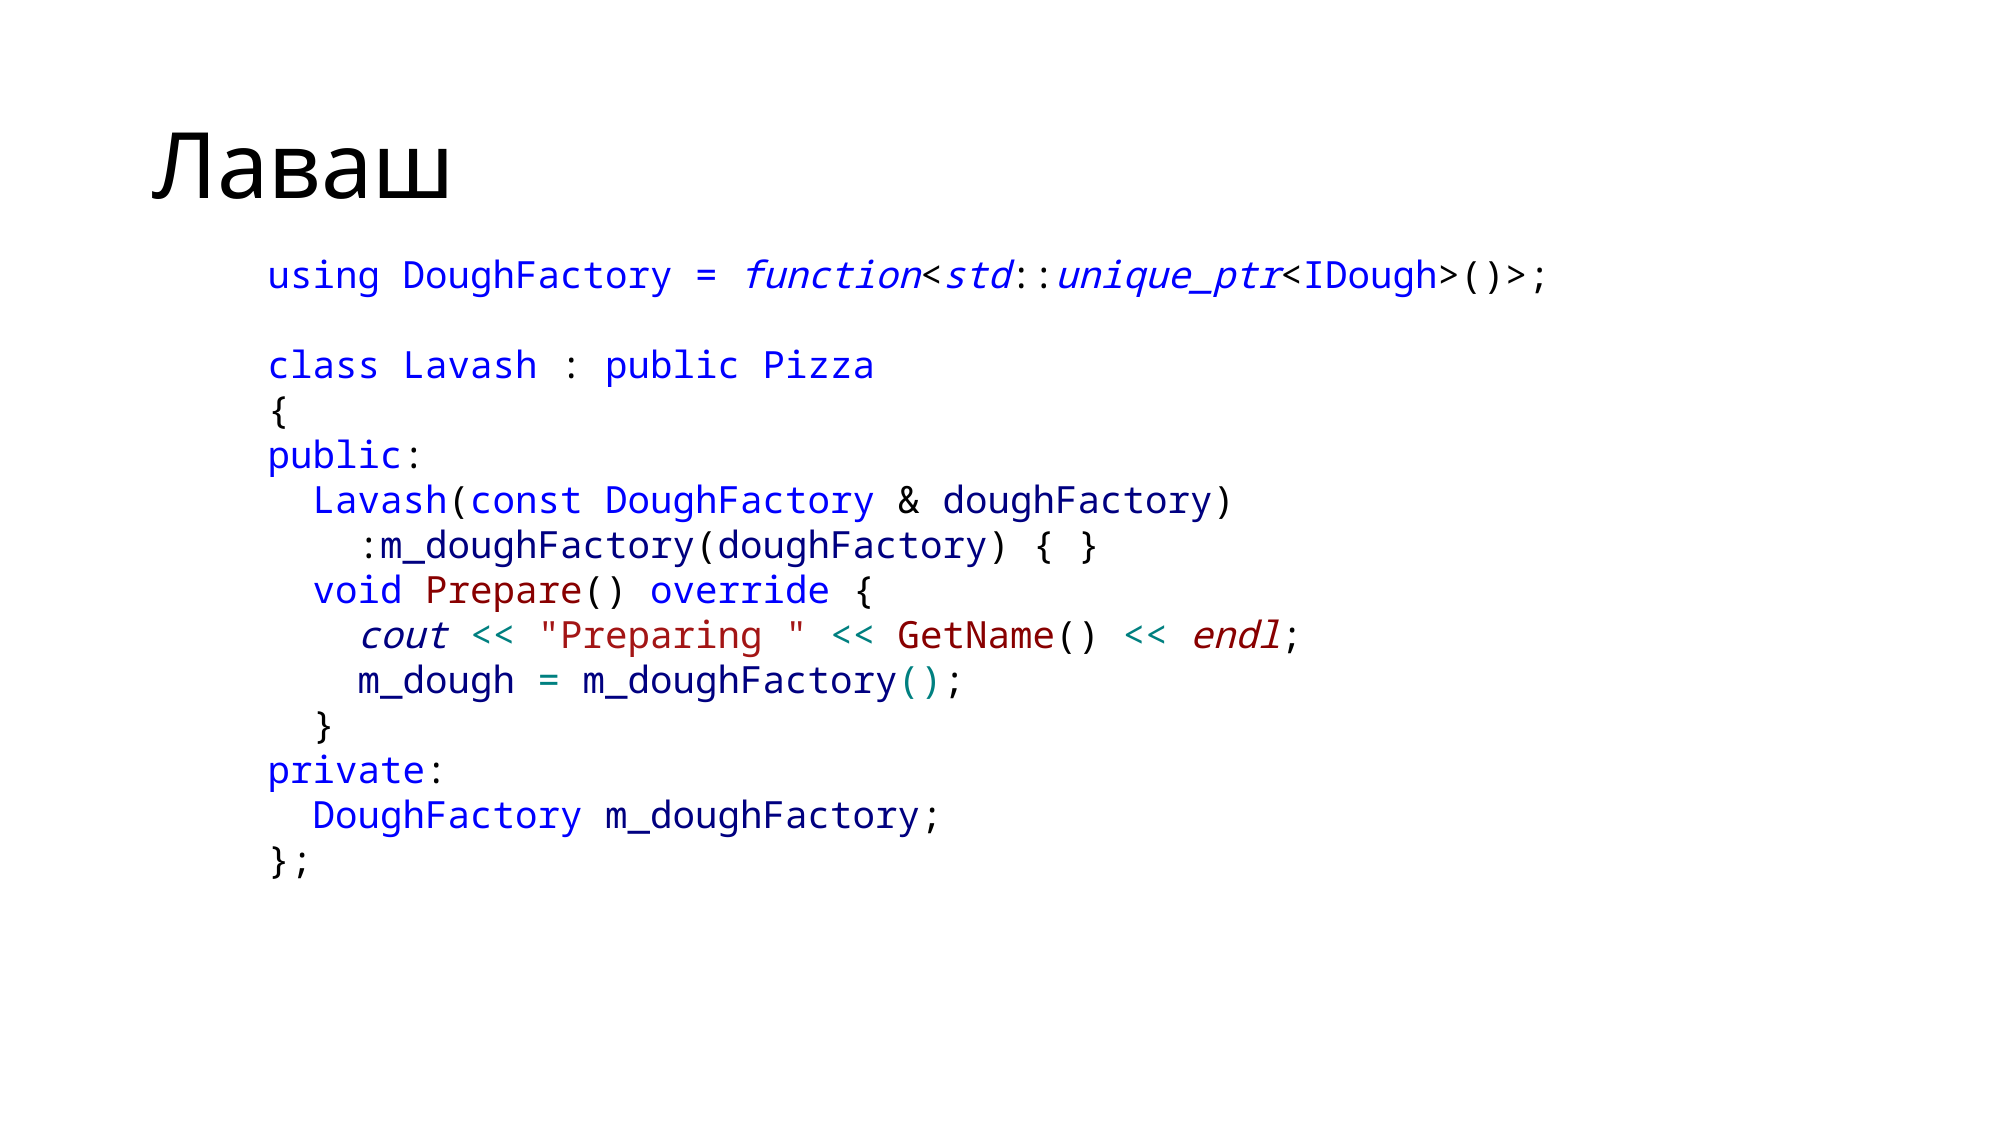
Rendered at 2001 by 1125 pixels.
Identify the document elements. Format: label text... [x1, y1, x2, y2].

title Лаваш [137, 59, 1863, 278]
text_box using DoughFactory = function<std::unique_ptr<IDough>()>; class Lavash : public Pizza { public: Lavash(const DoughFactory & doughFactory) :m_doughFactory(doughFactory) { } void Prepare() override { cout << "Preparing " << GetName() << endl; m_dough = m_doughFactory(); } private: DoughFactory m_doughFactory; }; [252, 243, 1753, 889]
